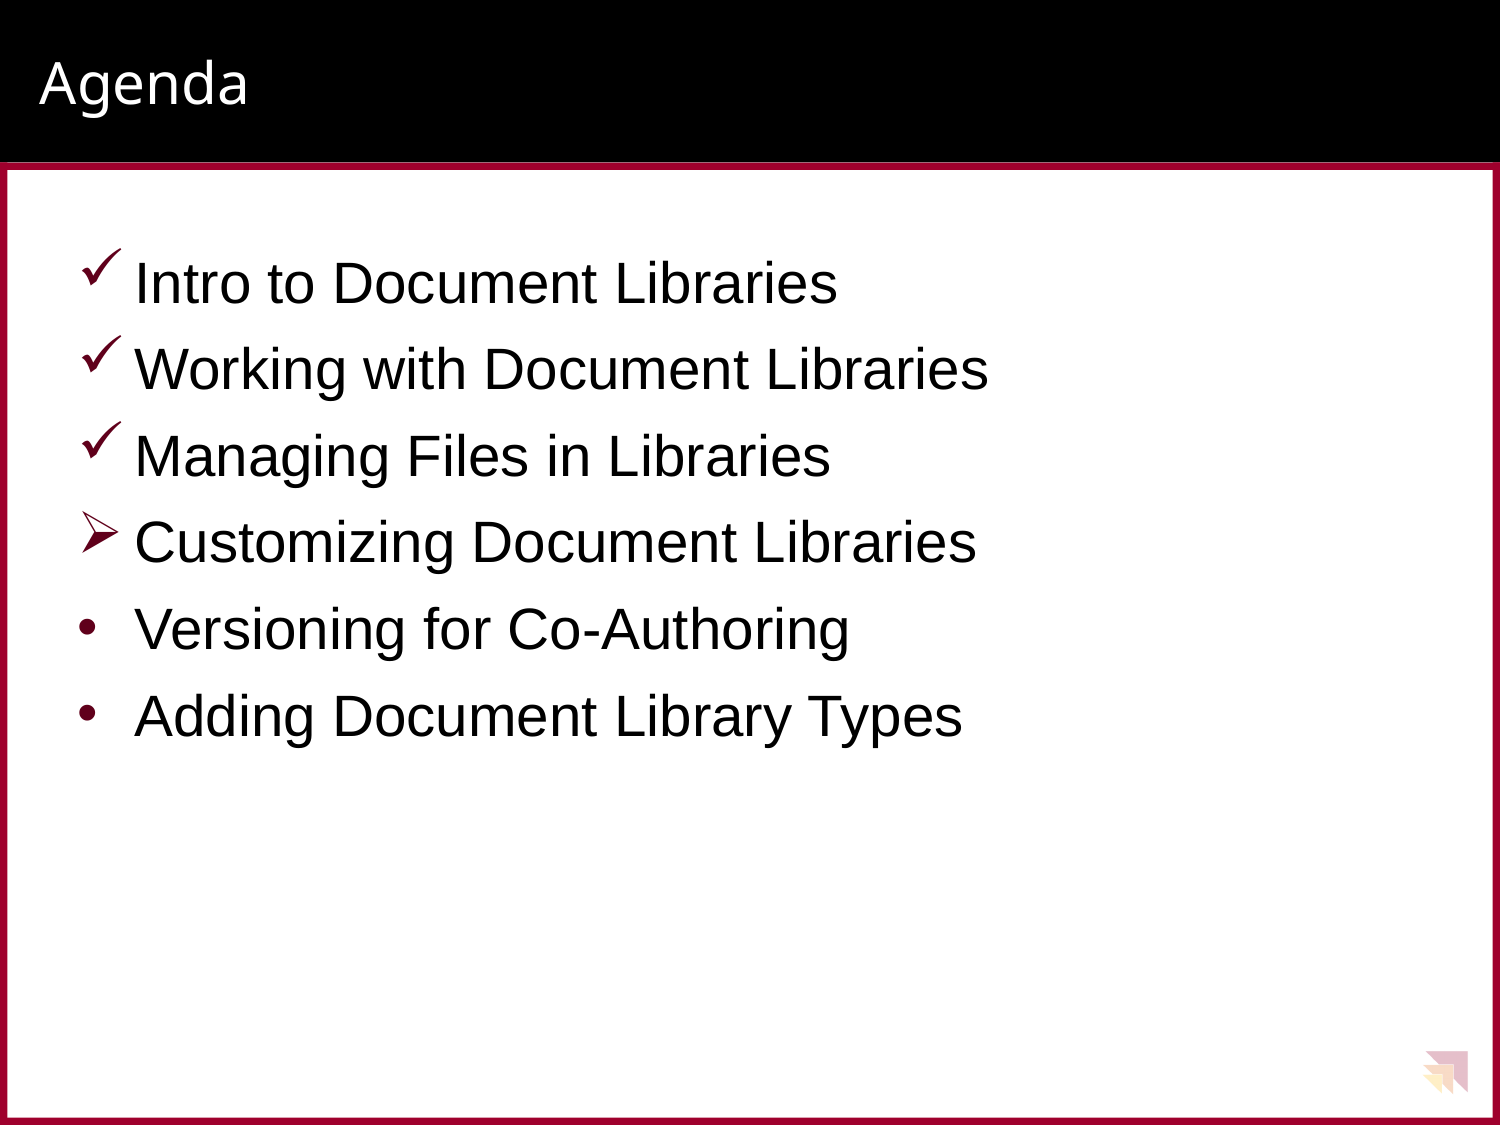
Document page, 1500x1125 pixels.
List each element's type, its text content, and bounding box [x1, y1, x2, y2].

list Intro to Document Libraries Working with Document Libraries Managing Files in Libraries Customizing Document Libraries Versioning for Co-Authoring Adding Document Library Types [62, 237, 1438, 1088]
title Agenda [24, 12, 1438, 150]
